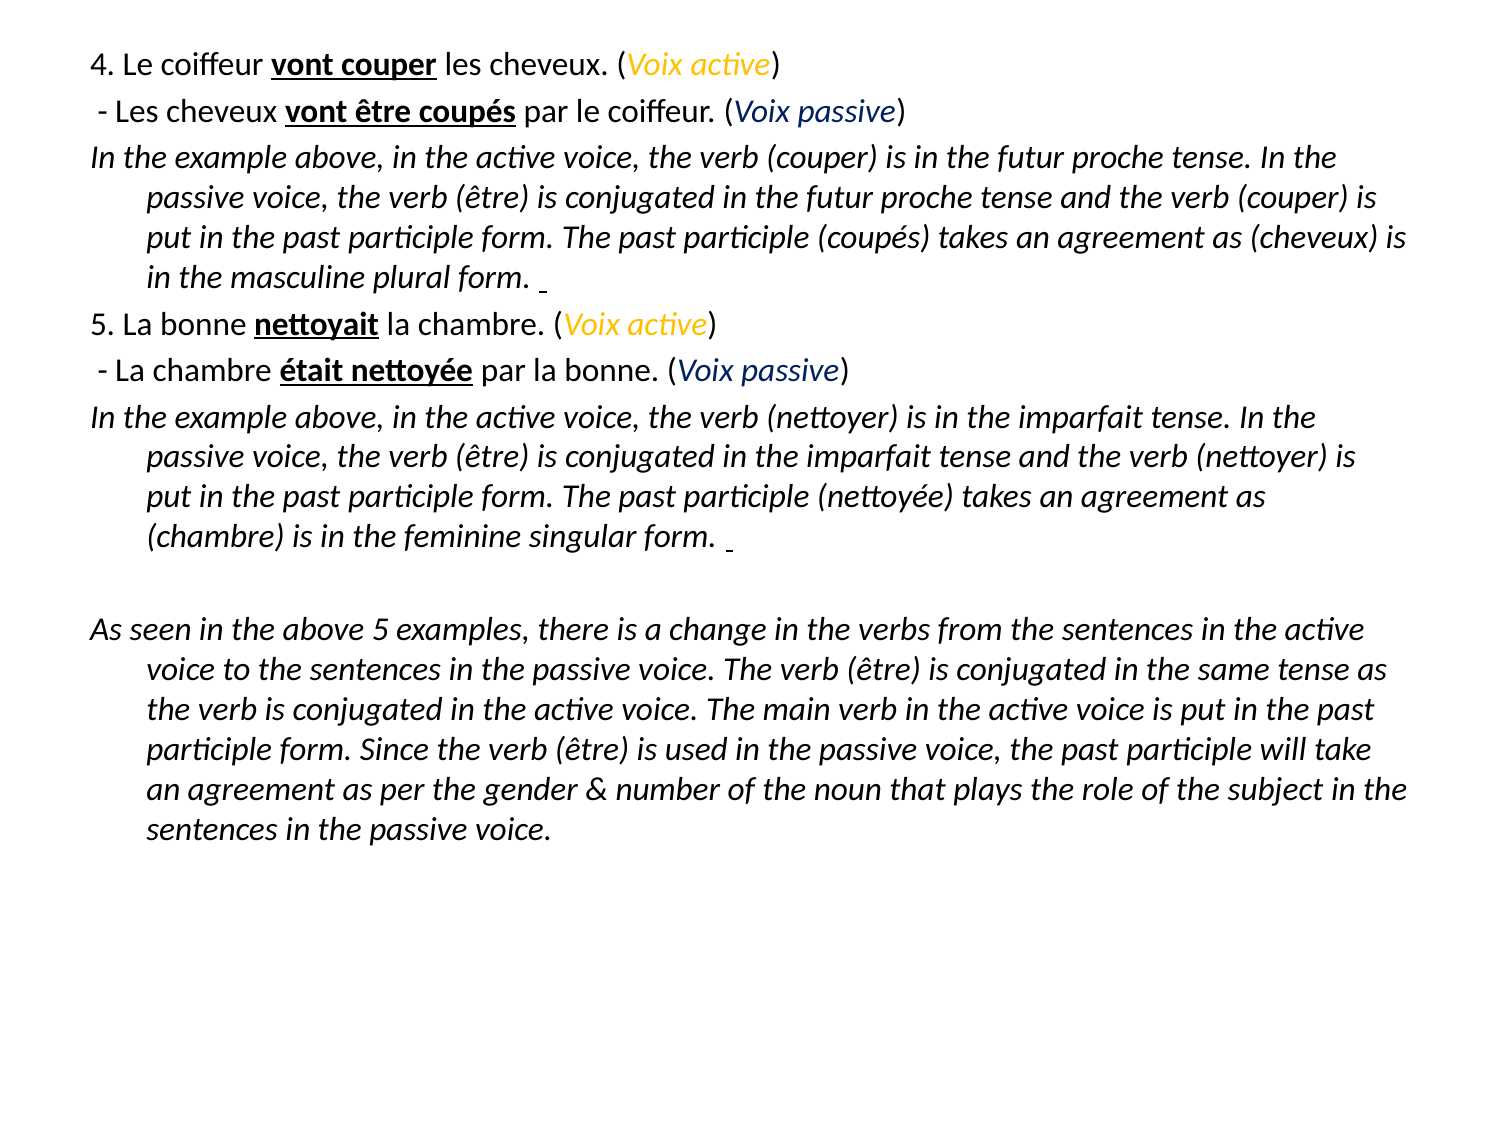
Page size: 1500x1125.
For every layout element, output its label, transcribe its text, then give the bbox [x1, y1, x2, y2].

list 4. Le coiffeur vont couper les cheveux. (Voix active) - Les cheveux vont être coupés par le coiffeur. (Voix passive) In the example above, in the active voice, the verb (couper) is in the futur proche tense. In the passive voice, the verb (être) is conjugated in the futur proche tense and the verb (couper) is put in the past participle form. The past participle (coupés) takes an agreement as (cheveux) is in the masculine plural form. 5. La bonne nettoyait la chambre. (Voix active) - La chambre était nettoyée par la bonne. (Voix passive) In the example above, in the active voice, the verb (nettoyer) is in the imparfait tense. In the passive voice, the verb (être) is conjugated in the imparfait tense and the verb (nettoyer) is put in the past participle form. The past participle (nettoyée) takes an agreement as (chambre) is in the feminine singular form. As seen in the above 5 examples, there is a change in the verbs from the sentences in the active voice to the sentences in the passive voice. The verb (être) is conjugated in the same tense as the verb is conjugated in the active voice. The main verb in the active voice is put in the past participle form. Since the verb (être) is used in the passive voice, the past participle will take an agreement as per the gender & number of the noun that plays the role of the subject in the sentences in the passive voice. [75, 35, 1425, 1079]
